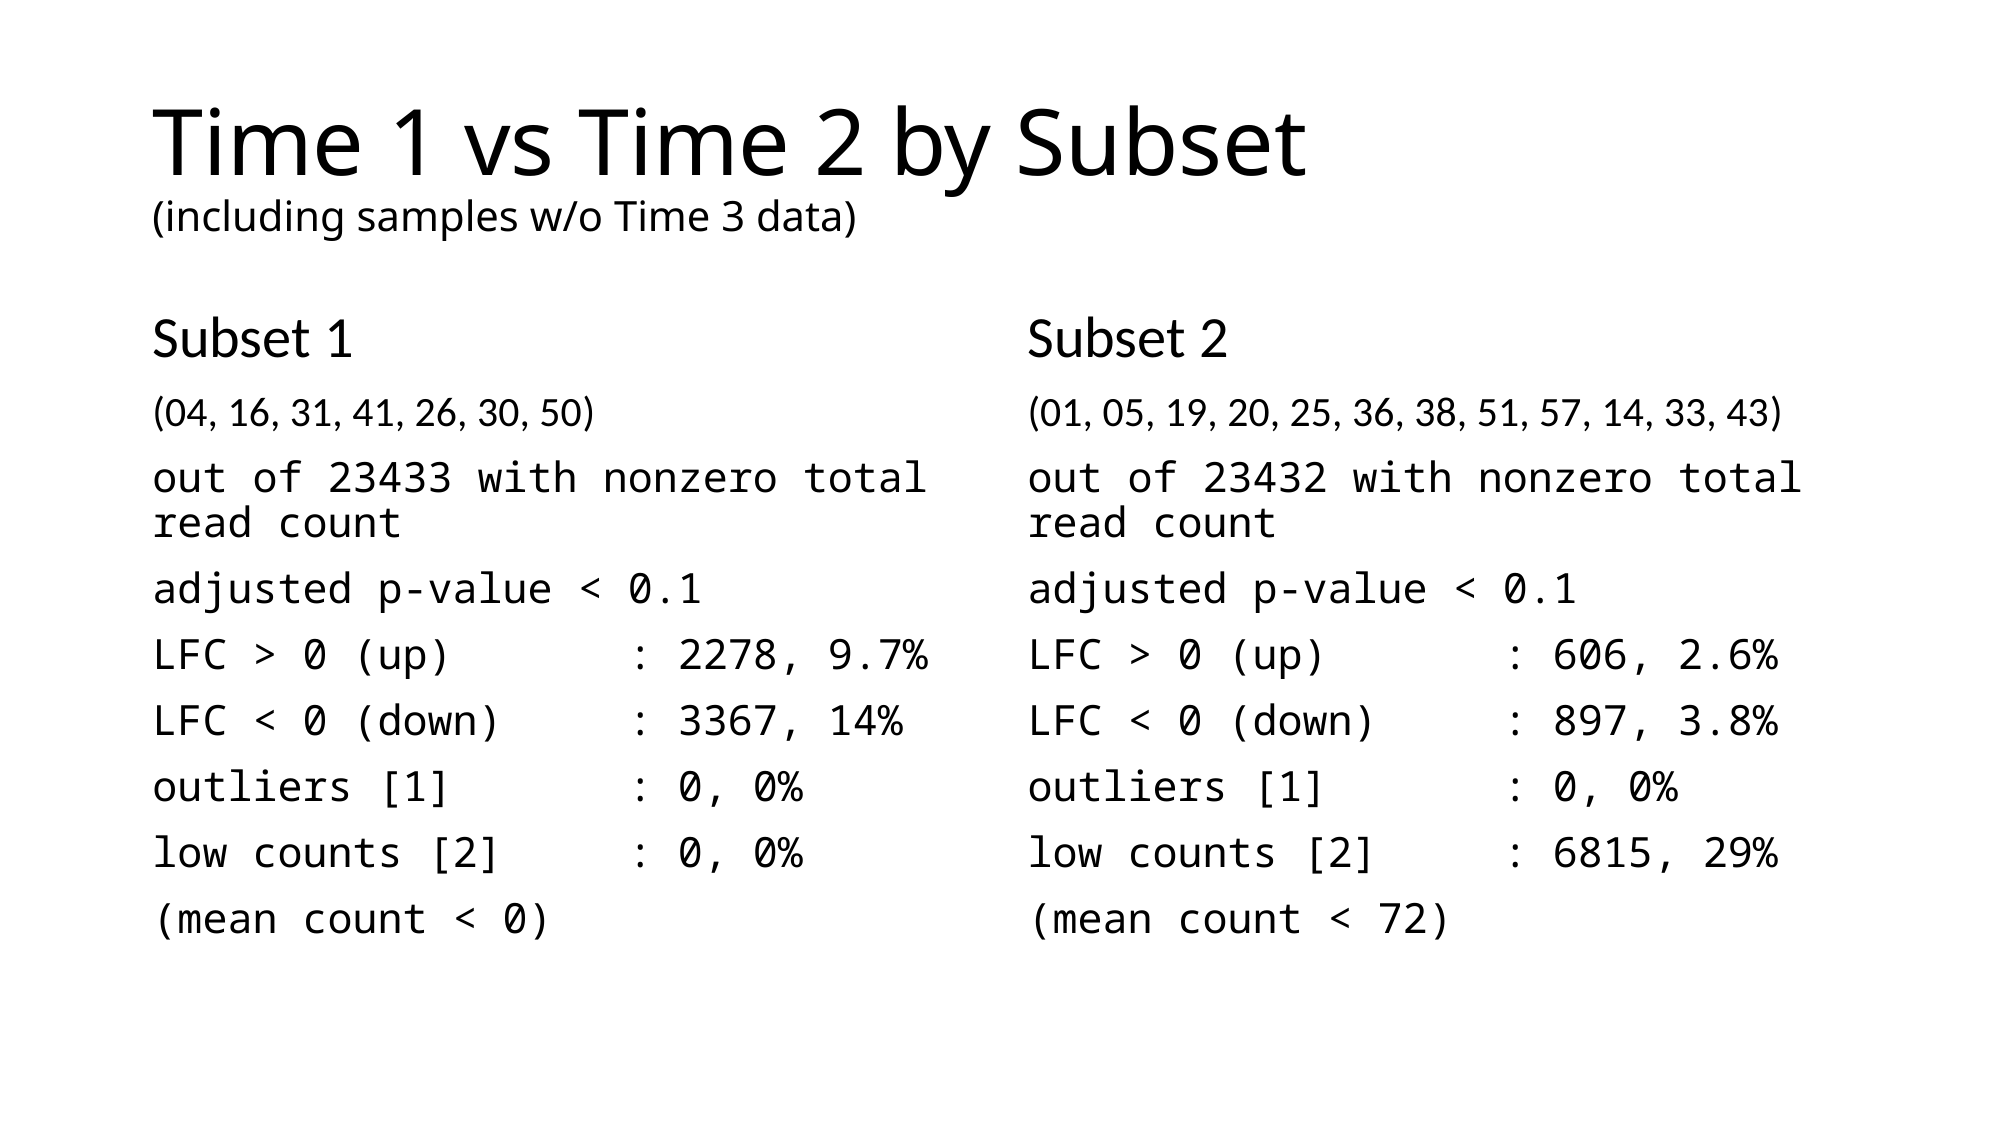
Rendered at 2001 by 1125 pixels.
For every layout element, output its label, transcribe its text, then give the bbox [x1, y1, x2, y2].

title Time 1 vs Time 2 by Subset (including samples w/o Time 3 data) [137, 59, 1863, 278]
list Subset 2 (01, 05, 19, 20, 25, 36, 38, 51, 57, 14, 33, 43) out of 23432 with nonzero total read count adjusted p-value < 0.1 LFC > 0 (up) : 606, 2.6% LFC < 0 (down) : 897, 3.8% outliers [1] : 0, 0% low counts [2] : 6815, 29% (mean count < 72) [1012, 299, 1863, 1014]
list Subset 1 (04, 16, 31, 41, 26, 30, 50) out of 23433 with nonzero total read count adjusted p-value < 0.1 LFC > 0 (up) : 2278, 9.7% LFC < 0 (down) : 3367, 14% outliers [1] : 0, 0% low counts [2] : 0, 0% (mean count < 0) [137, 299, 988, 1014]
